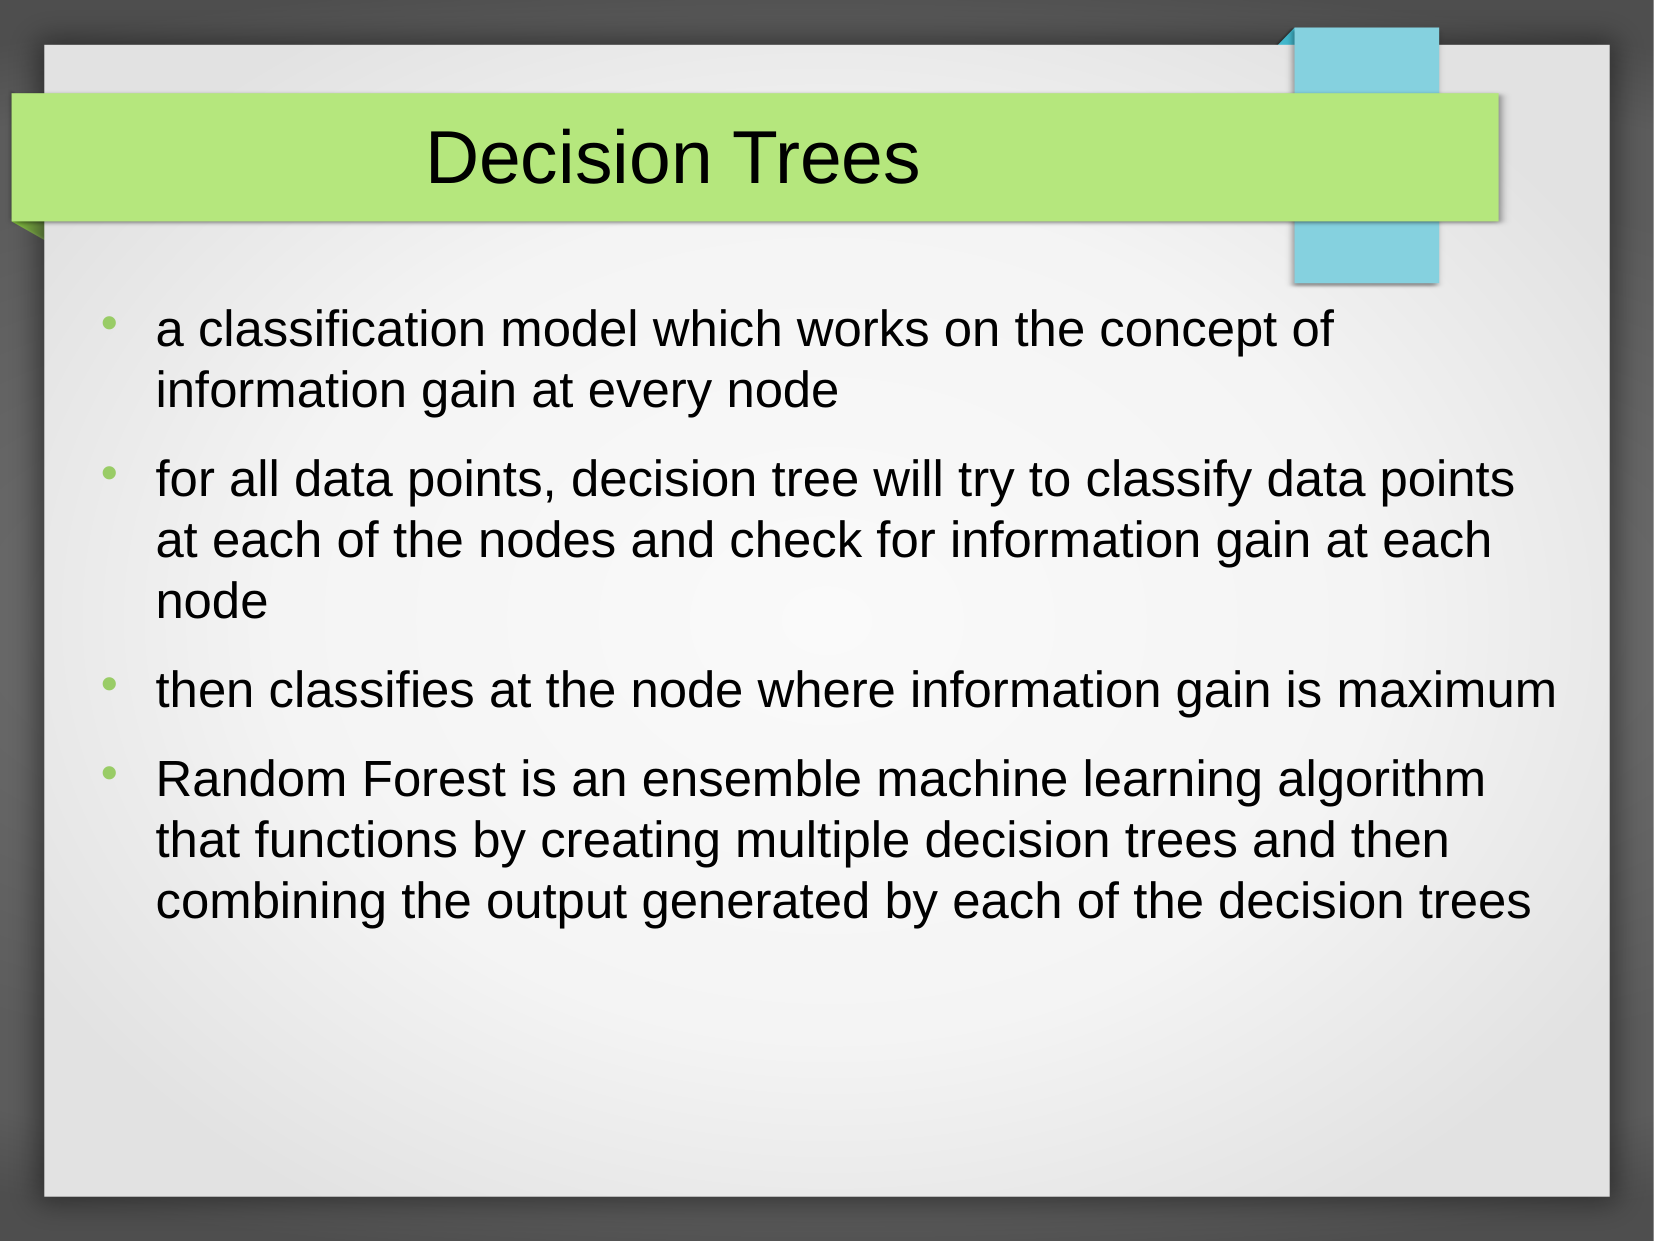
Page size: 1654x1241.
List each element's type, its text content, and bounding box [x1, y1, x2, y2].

text_box a classification model which works on the concept of information gain at every node for all data points, decision tree will try to classify data points at each of the nodes and check for information gain at each node then classifies at the node where information gain is maximum Random Forest is an ensemble machine learning algorithm that functions by creating multiple decision trees and then combining the output generated by each of the decision trees [82, 295, 1571, 1015]
text_box Decision Trees [82, 108, 1264, 199]
picture [0, 0, 1654, 1241]
